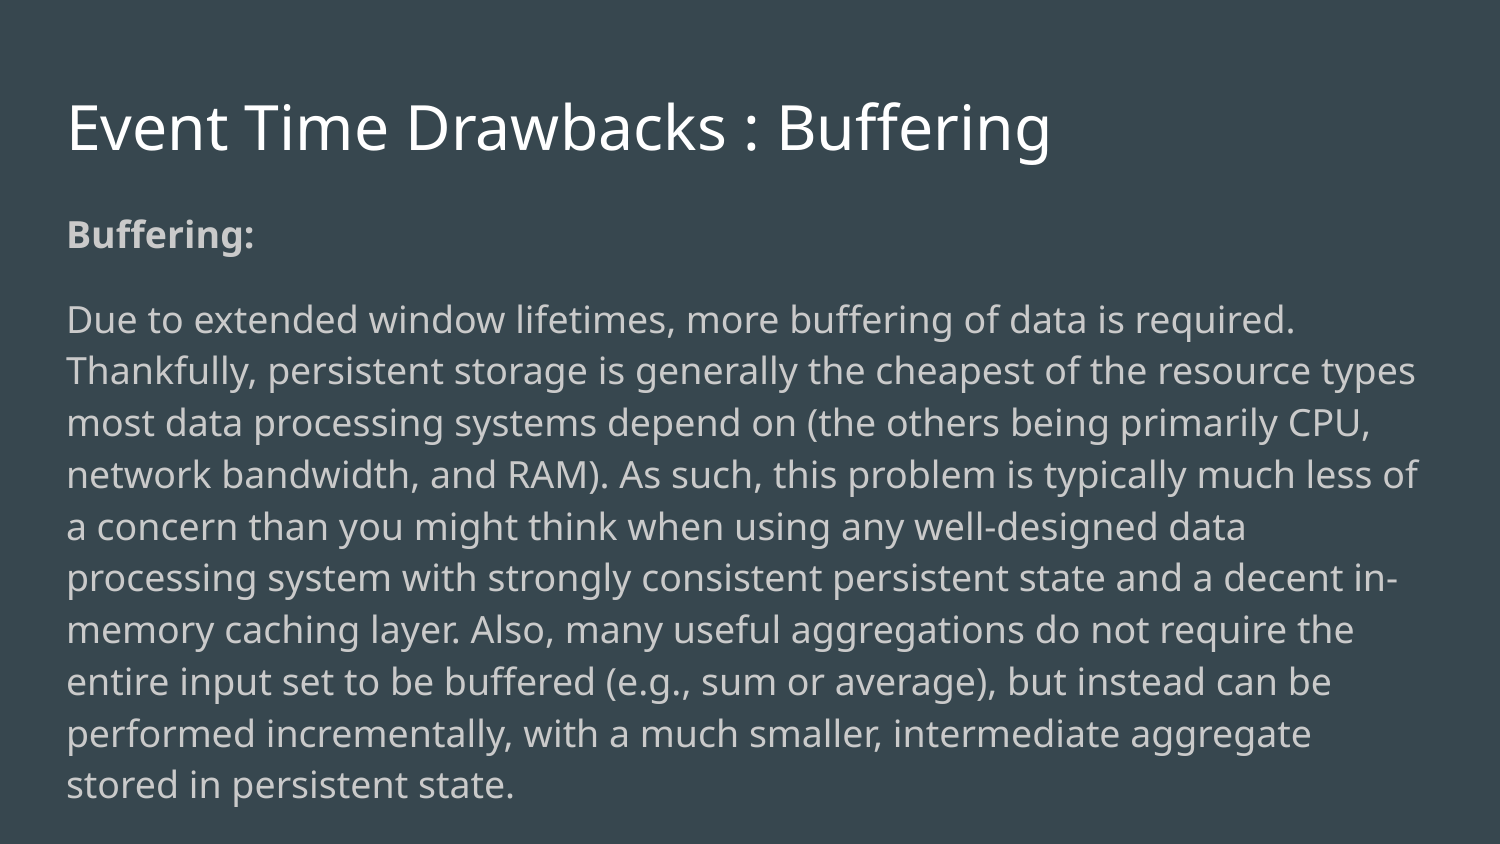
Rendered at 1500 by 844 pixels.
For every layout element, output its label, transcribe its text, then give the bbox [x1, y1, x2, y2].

list Buffering: Due to extended window lifetimes, more buffering of data is required. Thankfully, persistent storage is generally the cheapest of the resource types most data processing systems depend on (the others being primarily CPU, network bandwidth, and RAM). As such, this problem is typically much less of a concern than you might think when using any well-designed data processing system with strongly consistent persistent state and a decent in-memory caching layer. Also, many useful aggregations do not require the entire input set to be buffered (e.g., sum or average), but instead can be performed incrementally, with a much smaller, intermediate aggregate stored in persistent state. [51, 189, 1449, 811]
title Event Time Drawbacks : Buffering [51, 72, 1449, 189]
